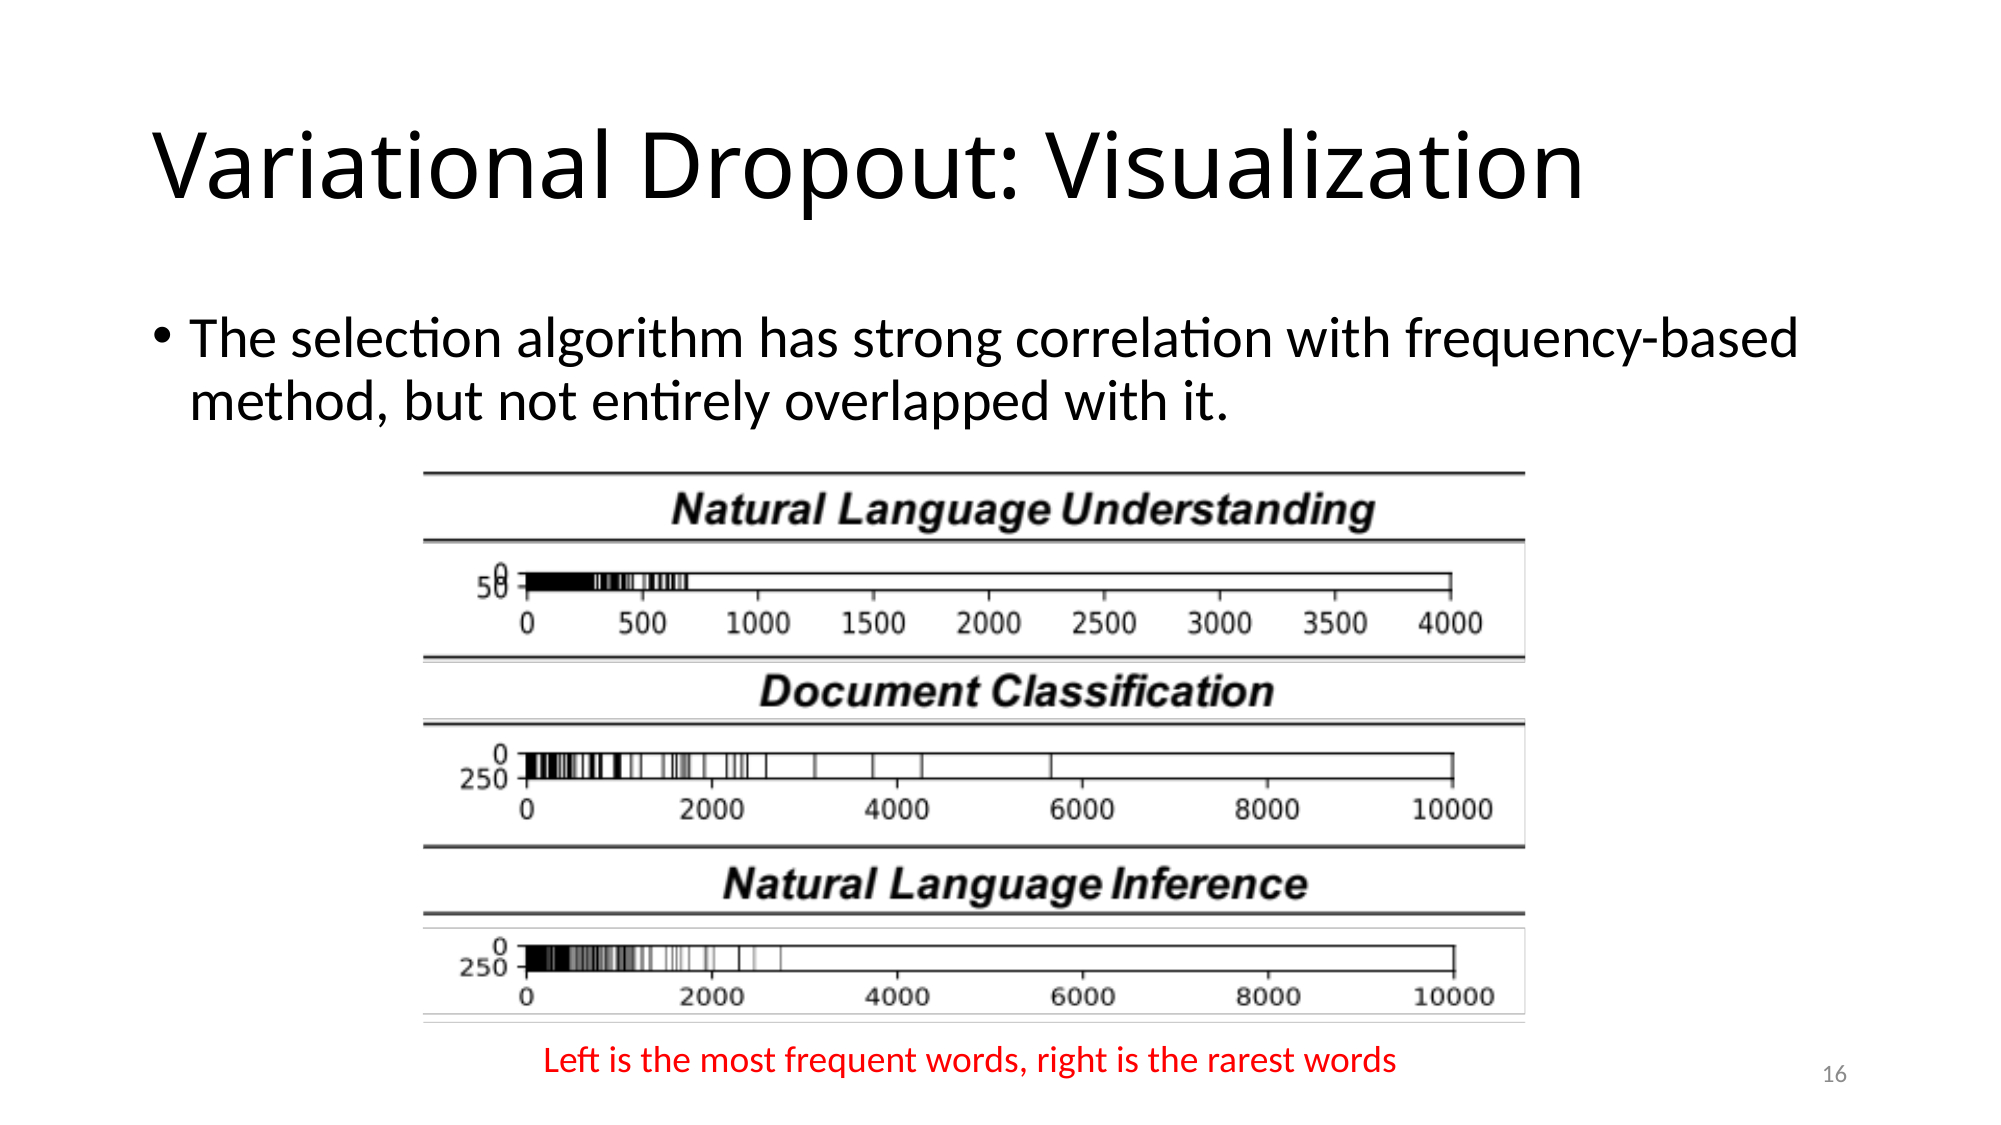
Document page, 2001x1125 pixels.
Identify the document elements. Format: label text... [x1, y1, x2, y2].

text_box The selection algorithm has strong correlation with frequency-based method, but not entirely overlapped with it. [137, 299, 1863, 441]
picture [422, 464, 1526, 1023]
slide_number 16 [1412, 1042, 1863, 1103]
text_box Left is the most frequent words, right is the rarest words [528, 1027, 1413, 1088]
title Variational Dropout: Visualization [137, 59, 1863, 278]
